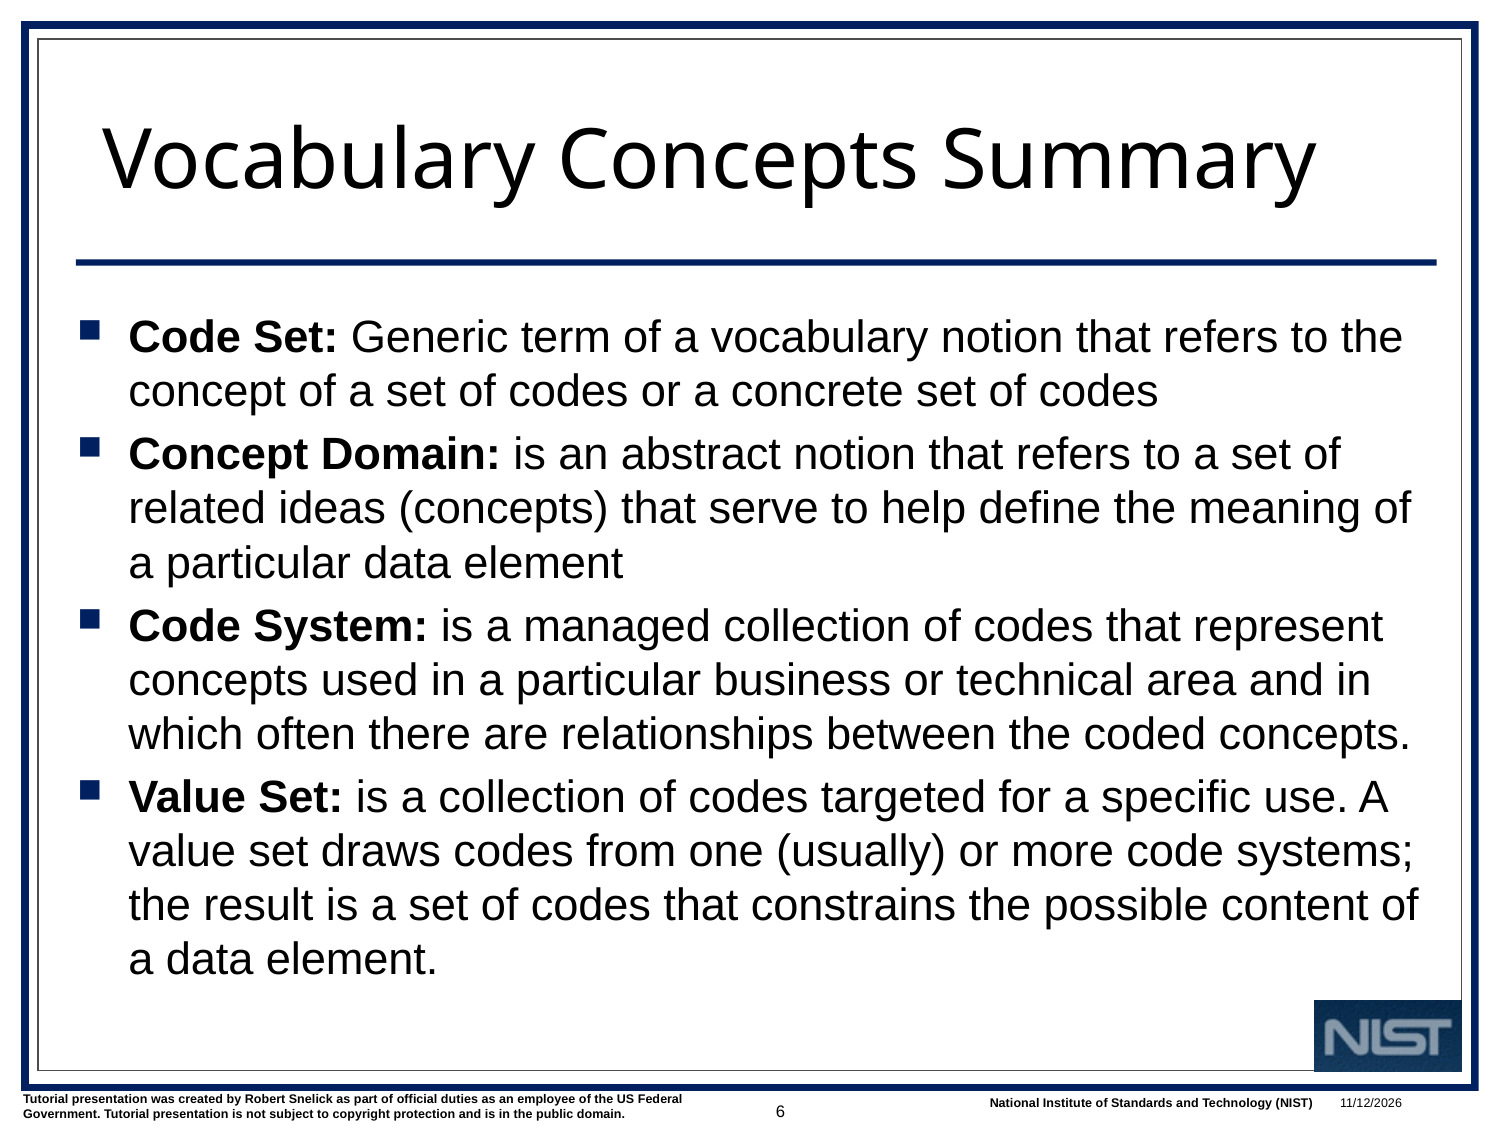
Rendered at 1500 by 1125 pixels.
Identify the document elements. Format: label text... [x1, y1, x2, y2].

list Code Set: Generic term of a vocabulary notion that refers to the concept of a set of codes or a concrete set of codes Concept Domain: is an abstract notion that refers to a set of related ideas (concepts) that serve to help define the meaning of a particular data element Code System: is a managed collection of codes that represent concepts used in a particular business or technical area and in which often there are relationships between the coded concepts. Value Set: is a collection of codes targeted for a specific use. A value set draws codes from one (usually) or more code systems; the result is a set of codes that constrains the possible content of a data element. [62, 299, 1438, 1051]
slide_number 6 [712, 1071, 801, 1125]
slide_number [1324, 1087, 1463, 1113]
picture [1314, 1000, 1462, 1072]
title Vocabulary Concepts Summary [87, 77, 1438, 213]
